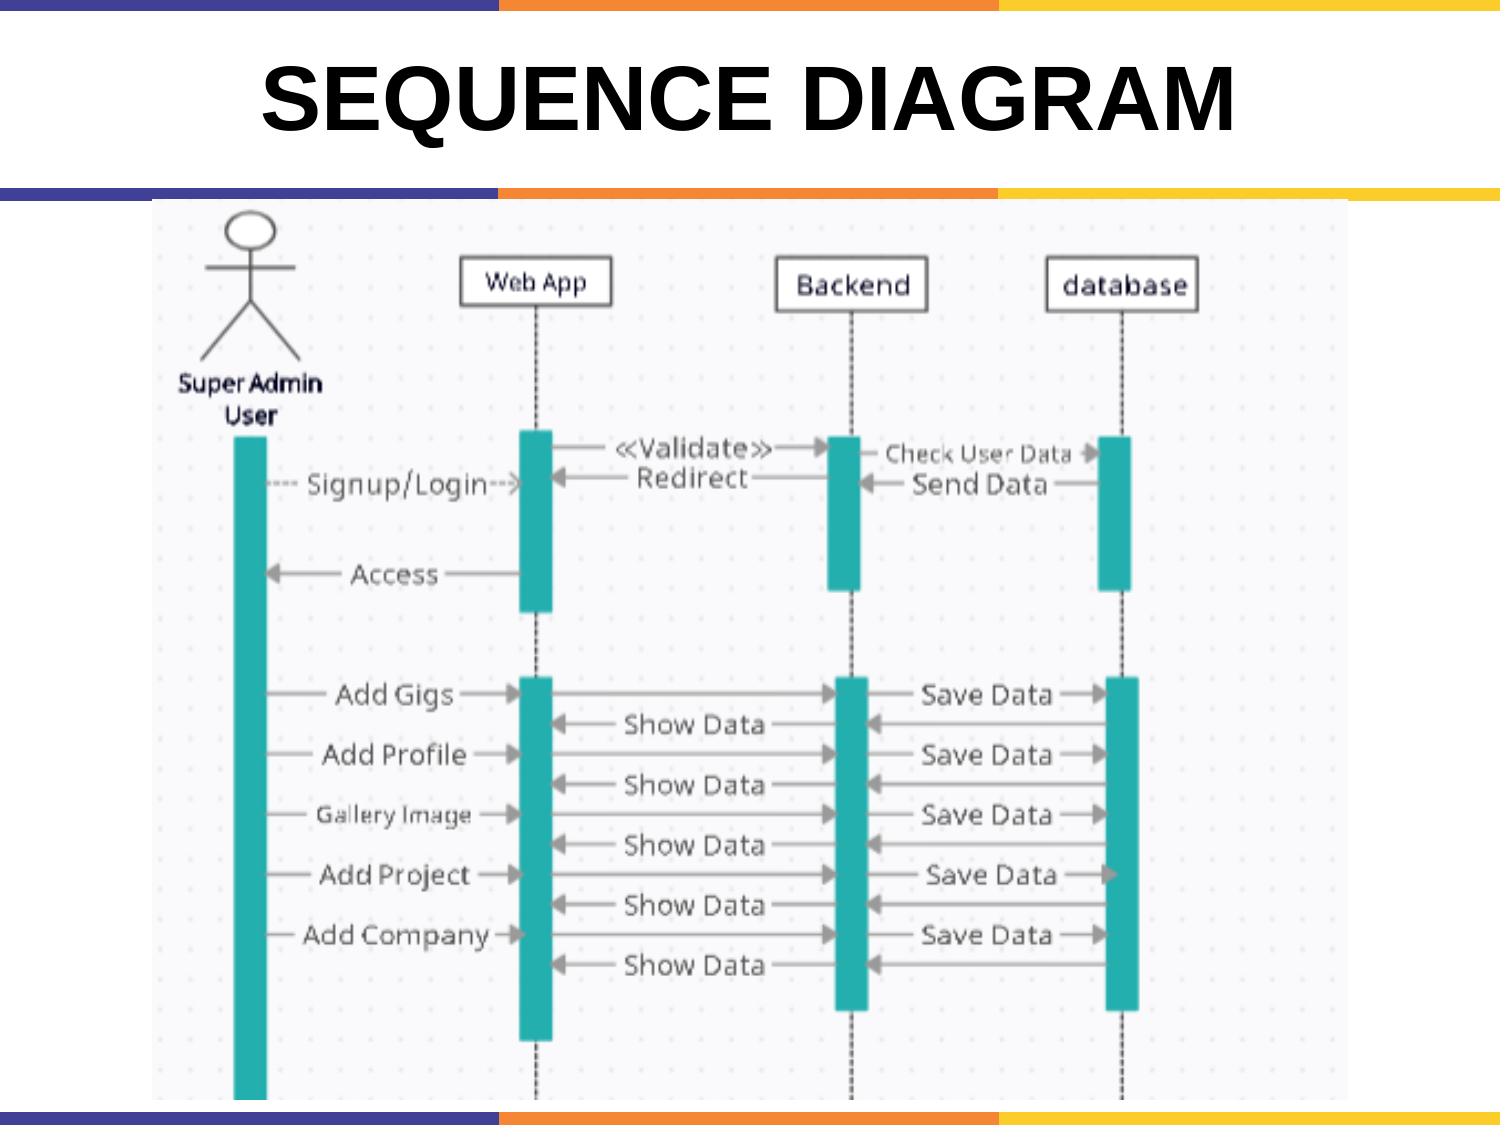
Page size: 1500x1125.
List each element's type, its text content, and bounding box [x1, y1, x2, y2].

title Sequence Diagram [0, 0, 1500, 188]
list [151, 199, 1349, 1101]
